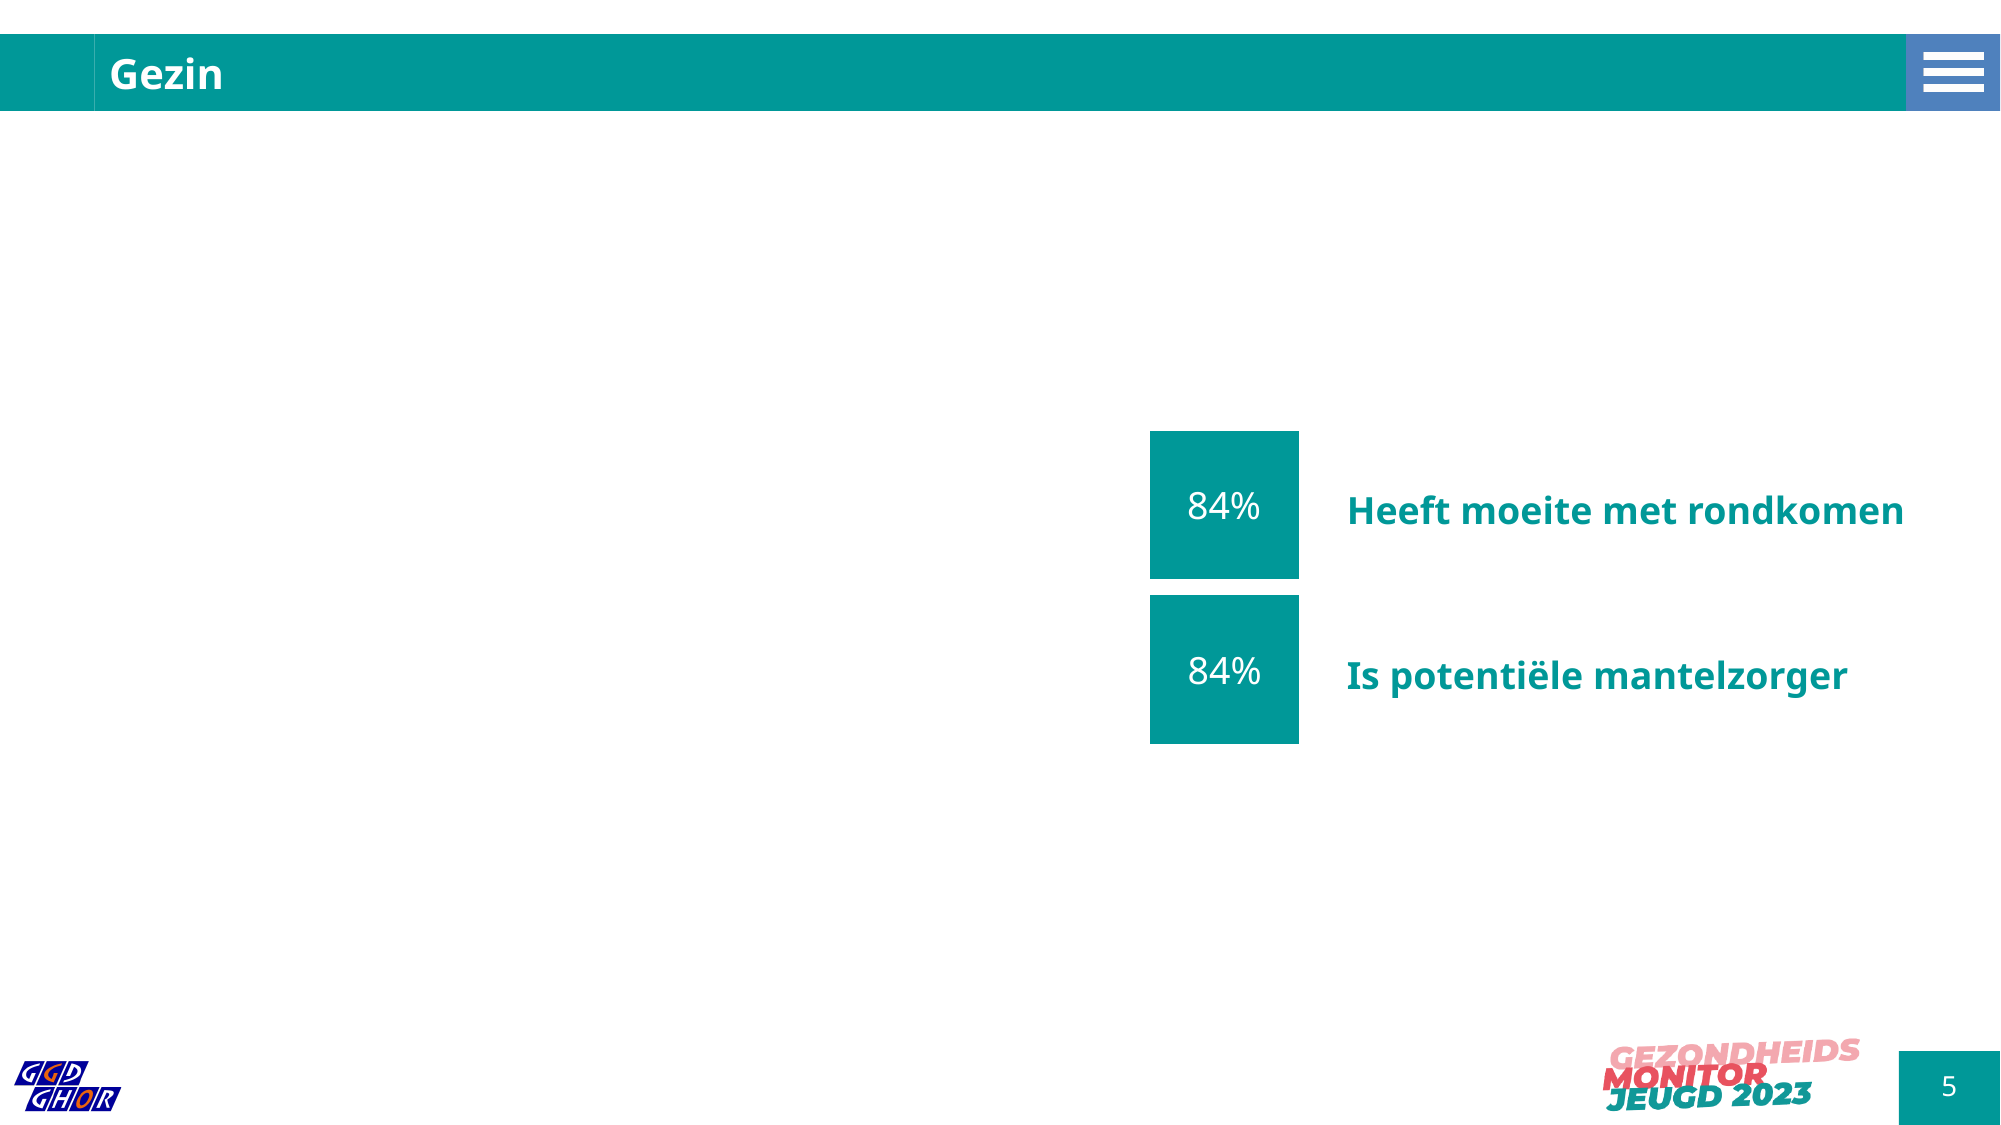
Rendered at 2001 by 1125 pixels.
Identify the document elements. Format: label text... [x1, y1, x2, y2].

picture [1914, 40, 1993, 104]
list 84% [1150, 595, 1299, 744]
list 84% [1150, 431, 1299, 579]
picture [0, 1047, 135, 1125]
picture [1596, 1017, 1877, 1125]
